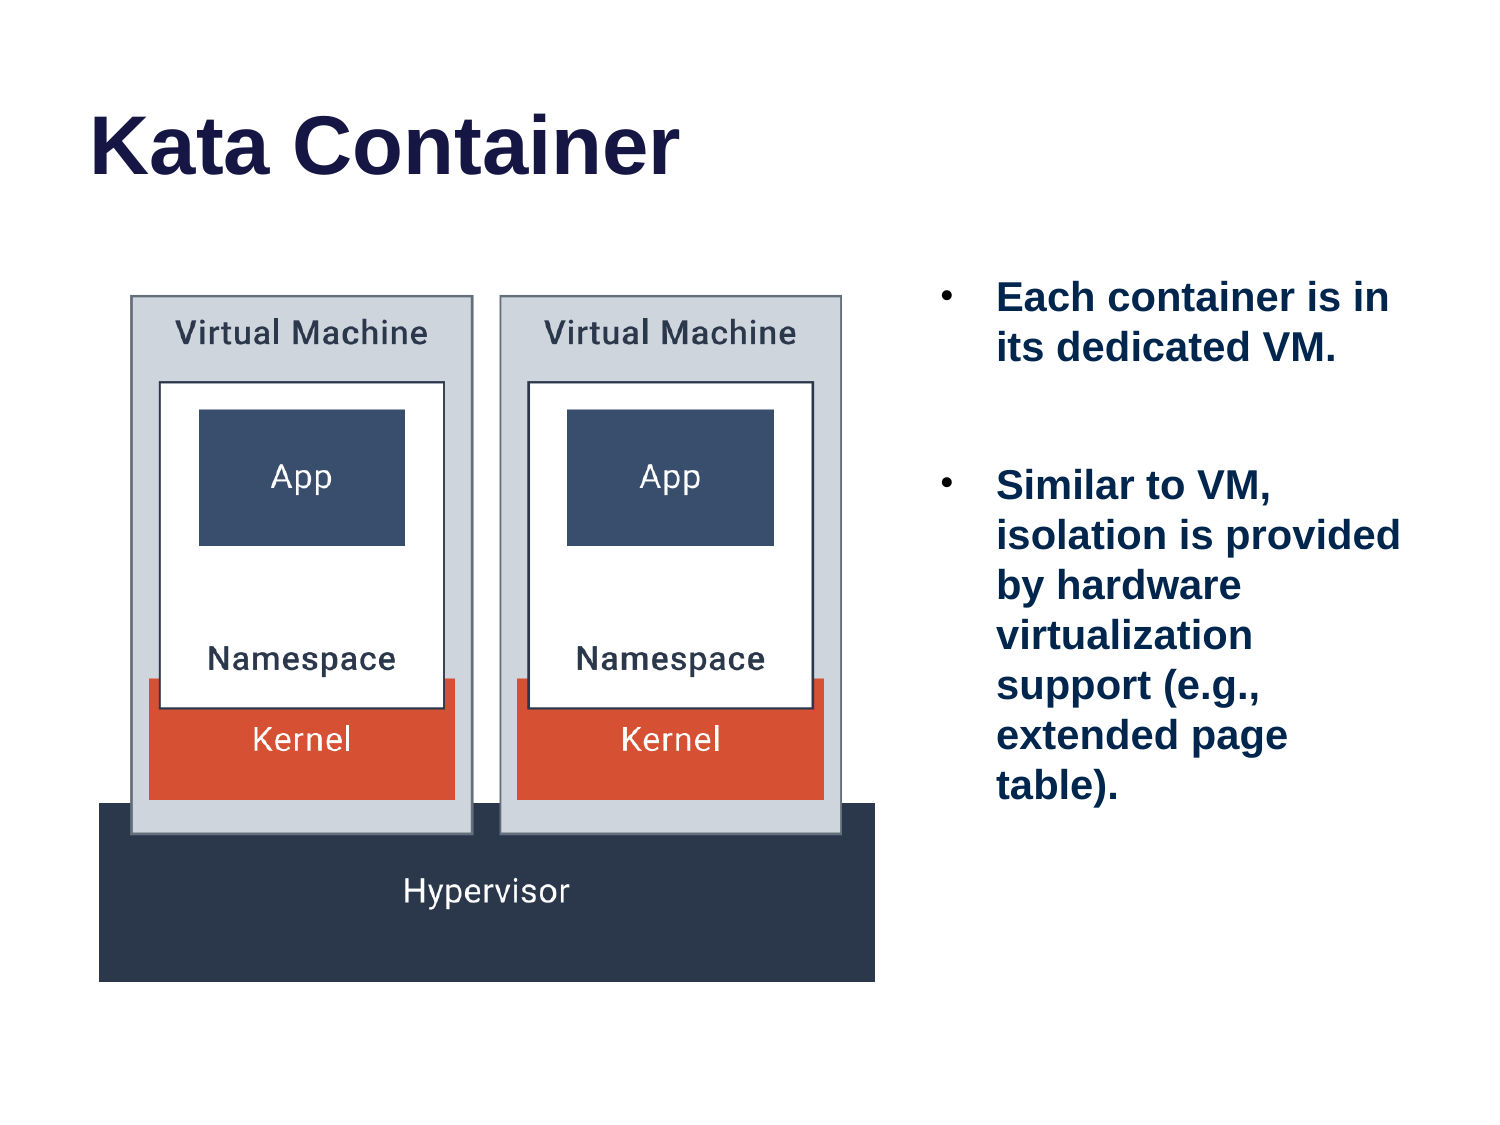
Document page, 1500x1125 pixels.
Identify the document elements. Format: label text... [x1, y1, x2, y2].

picture [69, 262, 901, 1004]
title Kata Container [75, 0, 1425, 200]
text_box Each container is in its dedicated VM. Similar to VM, isolation is provided by hardware virtualization support (e.g., extended page table). [924, 262, 1425, 937]
